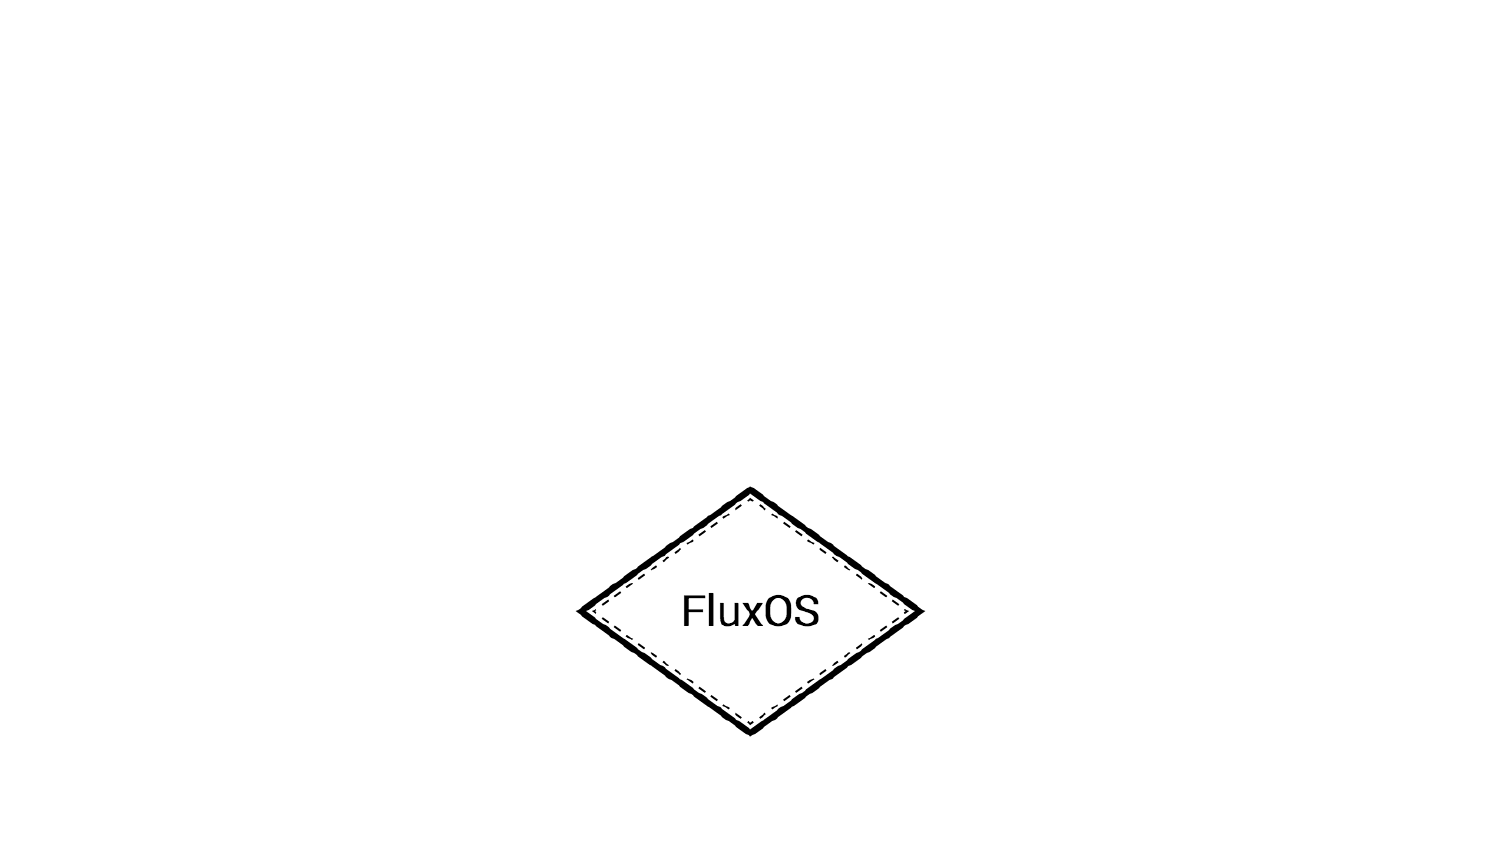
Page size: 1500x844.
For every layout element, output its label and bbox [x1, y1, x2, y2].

picture [470, 378, 1030, 844]
